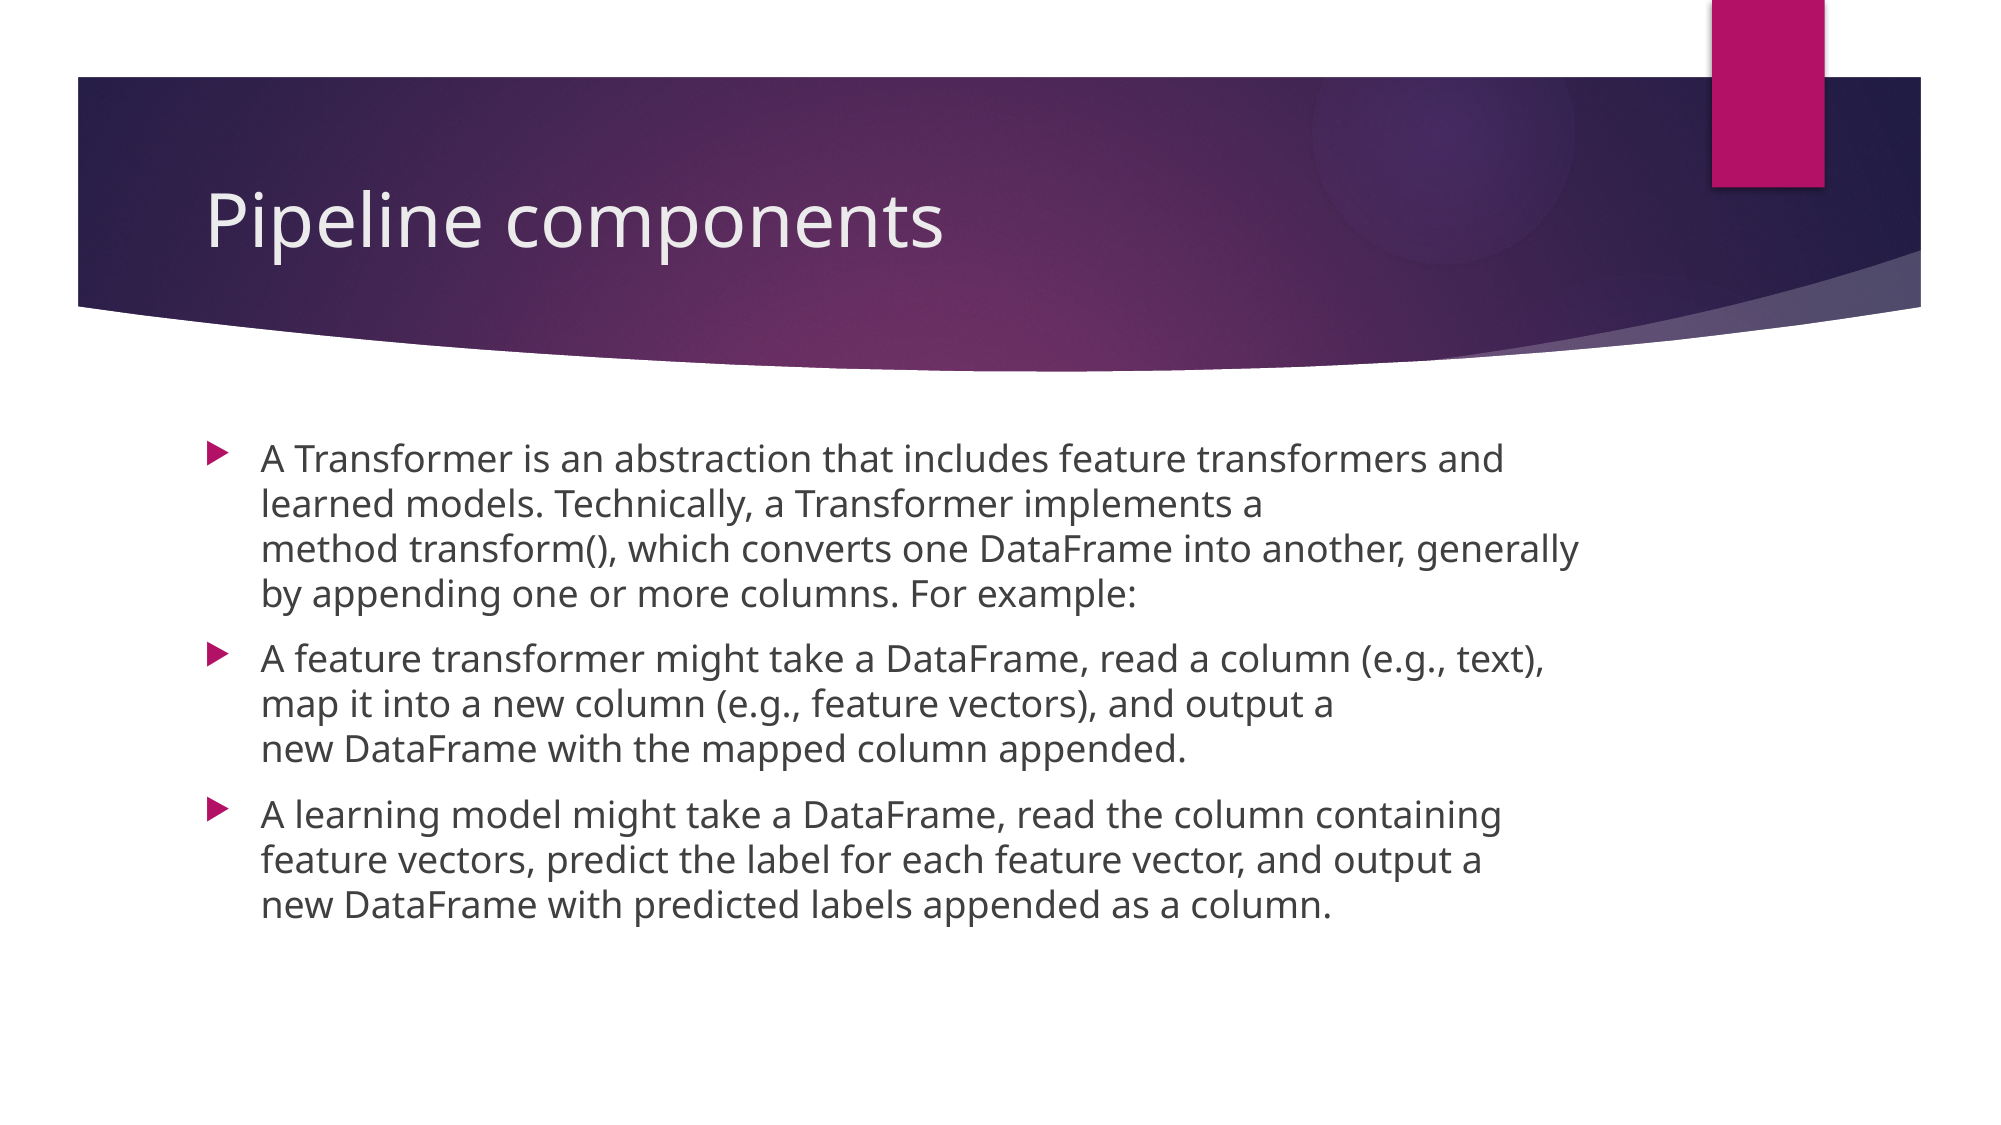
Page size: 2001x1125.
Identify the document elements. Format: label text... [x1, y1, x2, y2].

title Pipeline components [189, 159, 1627, 276]
list A Transformer is an abstraction that includes feature transformers and learned models. Technically, a Transformer implements a method transform(), which converts one DataFrame into another, generally by appending one or more columns. For example: A feature transformer might take a DataFrame, read a column (e.g., text), map it into a new column (e.g., feature vectors), and output a new DataFrame with the mapped column appended. A learning model might take a DataFrame, read the column containing feature vectors, predict the label for each feature vector, and output a new DataFrame with predicted labels appended as a column. [189, 427, 1638, 988]
